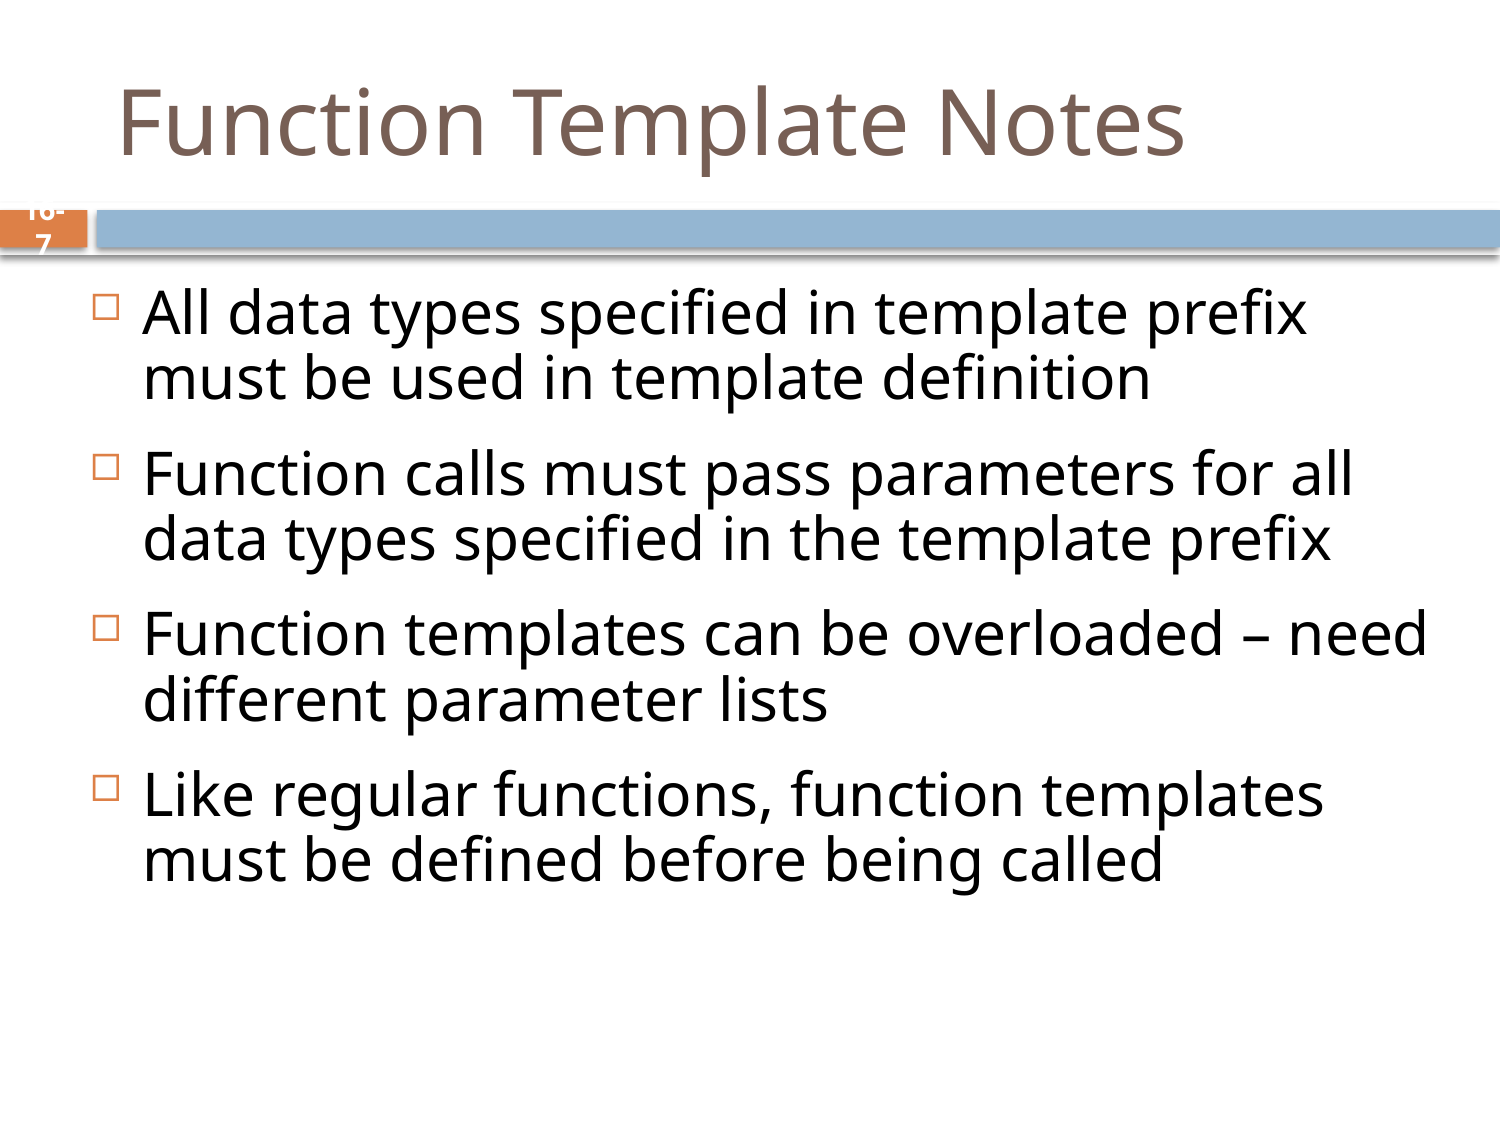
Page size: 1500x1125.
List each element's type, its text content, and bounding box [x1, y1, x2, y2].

title Function Template Notes [100, 37, 1438, 200]
list All data types specified in template prefix must be used in template definition Function calls must pass parameters for all data types specified in the template prefix Function templates can be overloaded – need different parameter lists Like regular functions, function templates must be defined before being called [75, 275, 1450, 1000]
slide_number 16-7 [0, 208, 88, 249]
